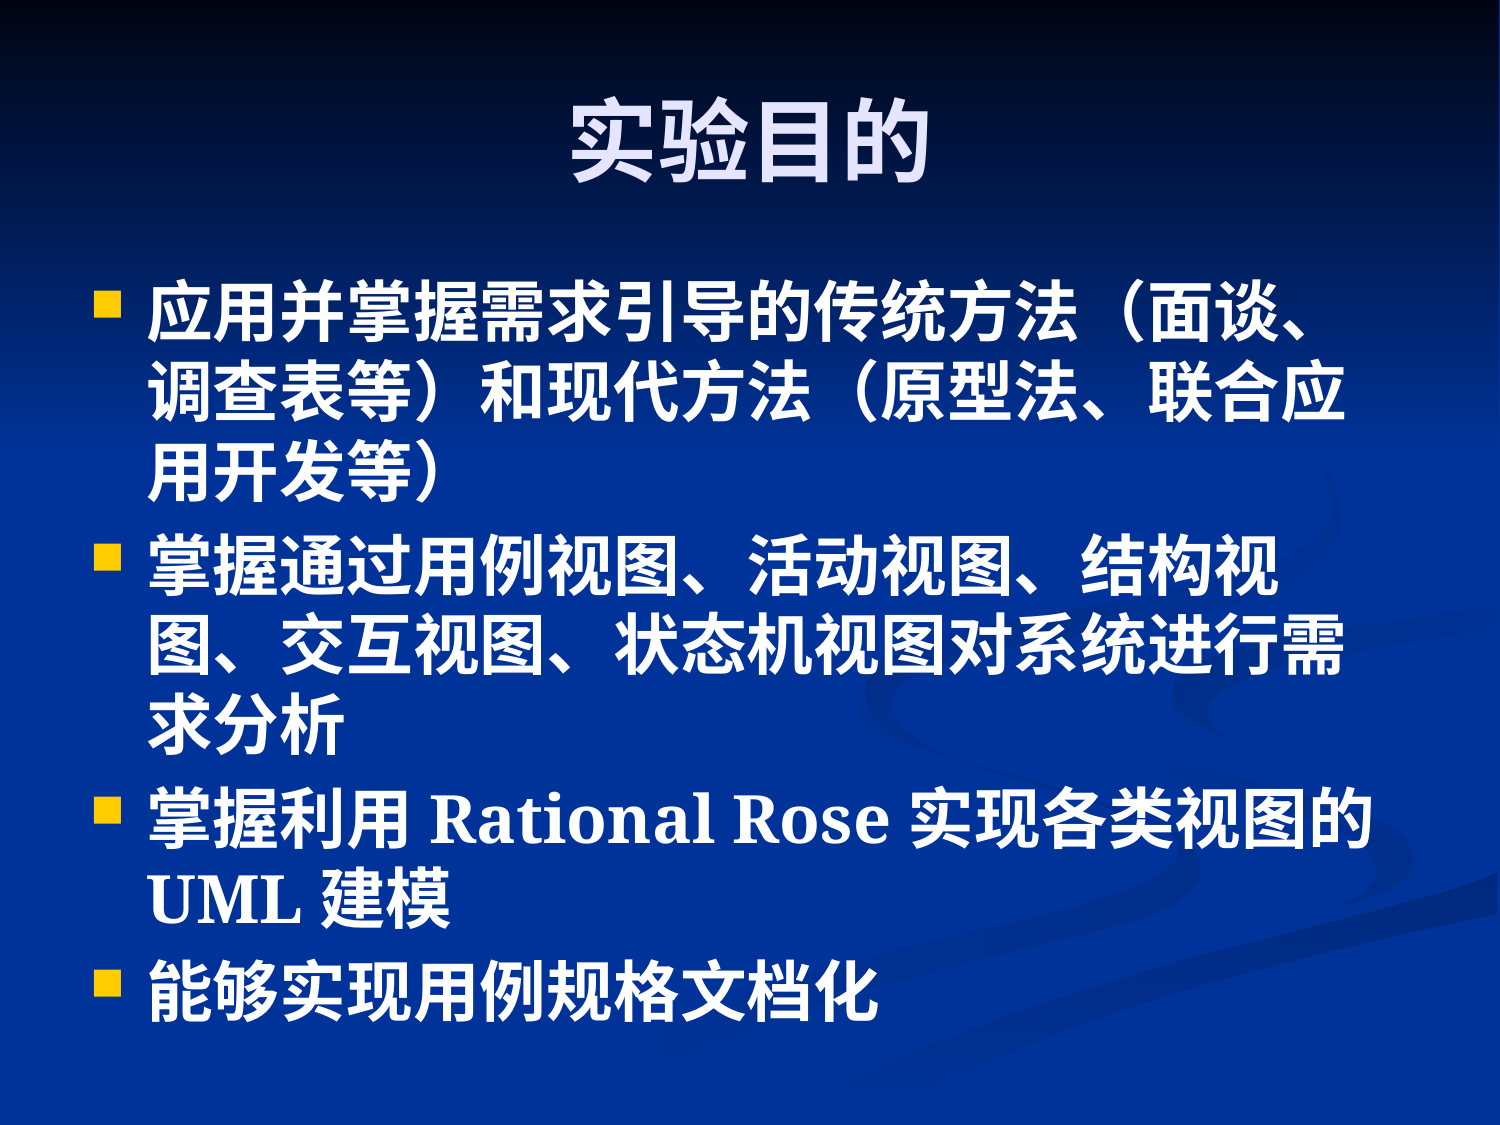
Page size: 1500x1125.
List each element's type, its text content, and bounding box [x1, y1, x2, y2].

title 实验目的 [75, 45, 1425, 233]
list 应用并掌握需求引导的传统方法（面谈、调查表等）和现代方法（原型法、联合应用开发等） 掌握通过用例视图、活动视图、结构视图、交互视图、状态机视图对系统进行需求分析 掌握利用Rational Rose实现各类视图的UML建模 能够实现用例规格文档化 [75, 262, 1425, 1005]
